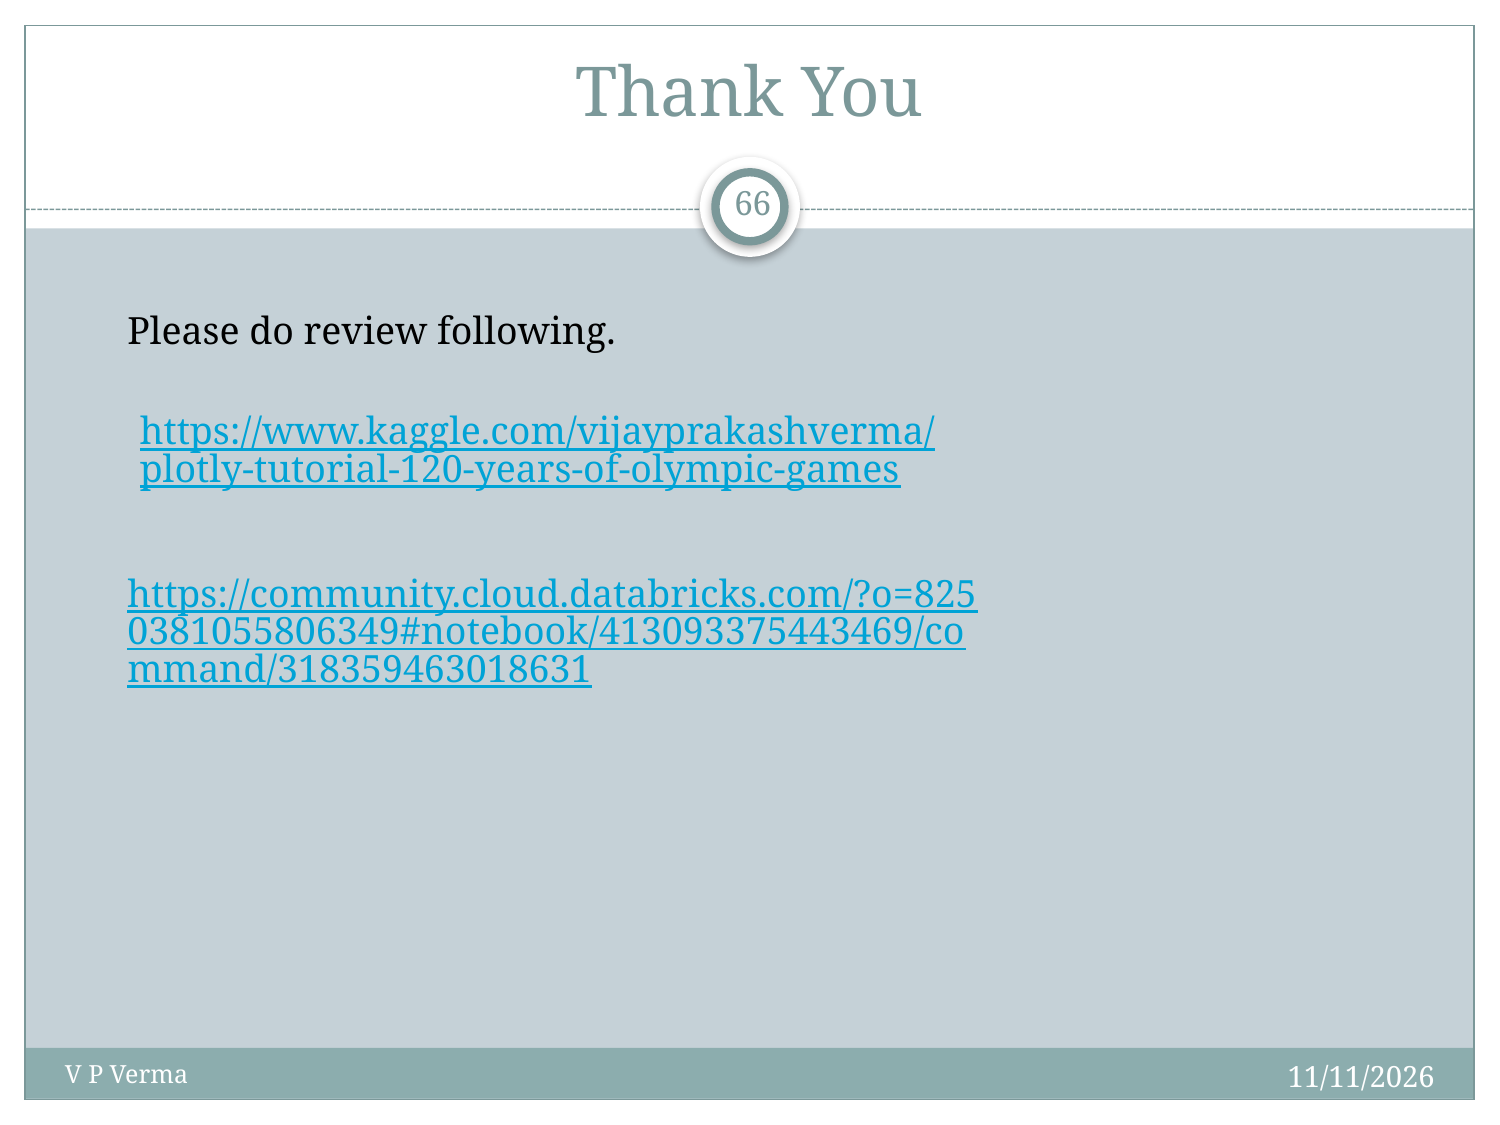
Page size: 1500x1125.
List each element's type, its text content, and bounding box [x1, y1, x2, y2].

text_box https://community.cloud.databricks.com/?o=8250381055806349#notebook/413093375443469/command/318359463018631 [112, 562, 1000, 629]
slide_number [950, 1050, 1450, 1111]
footer V P Verma [50, 1051, 638, 1112]
text_box https://www.kaggle.com/vijayprakashverma/plotly-tutorial-120-years-of-olympic-games [124, 399, 963, 466]
title Thank You [49, 37, 1450, 138]
text_box Please do review following. [112, 299, 1038, 360]
slide_number 66 [715, 168, 791, 241]
